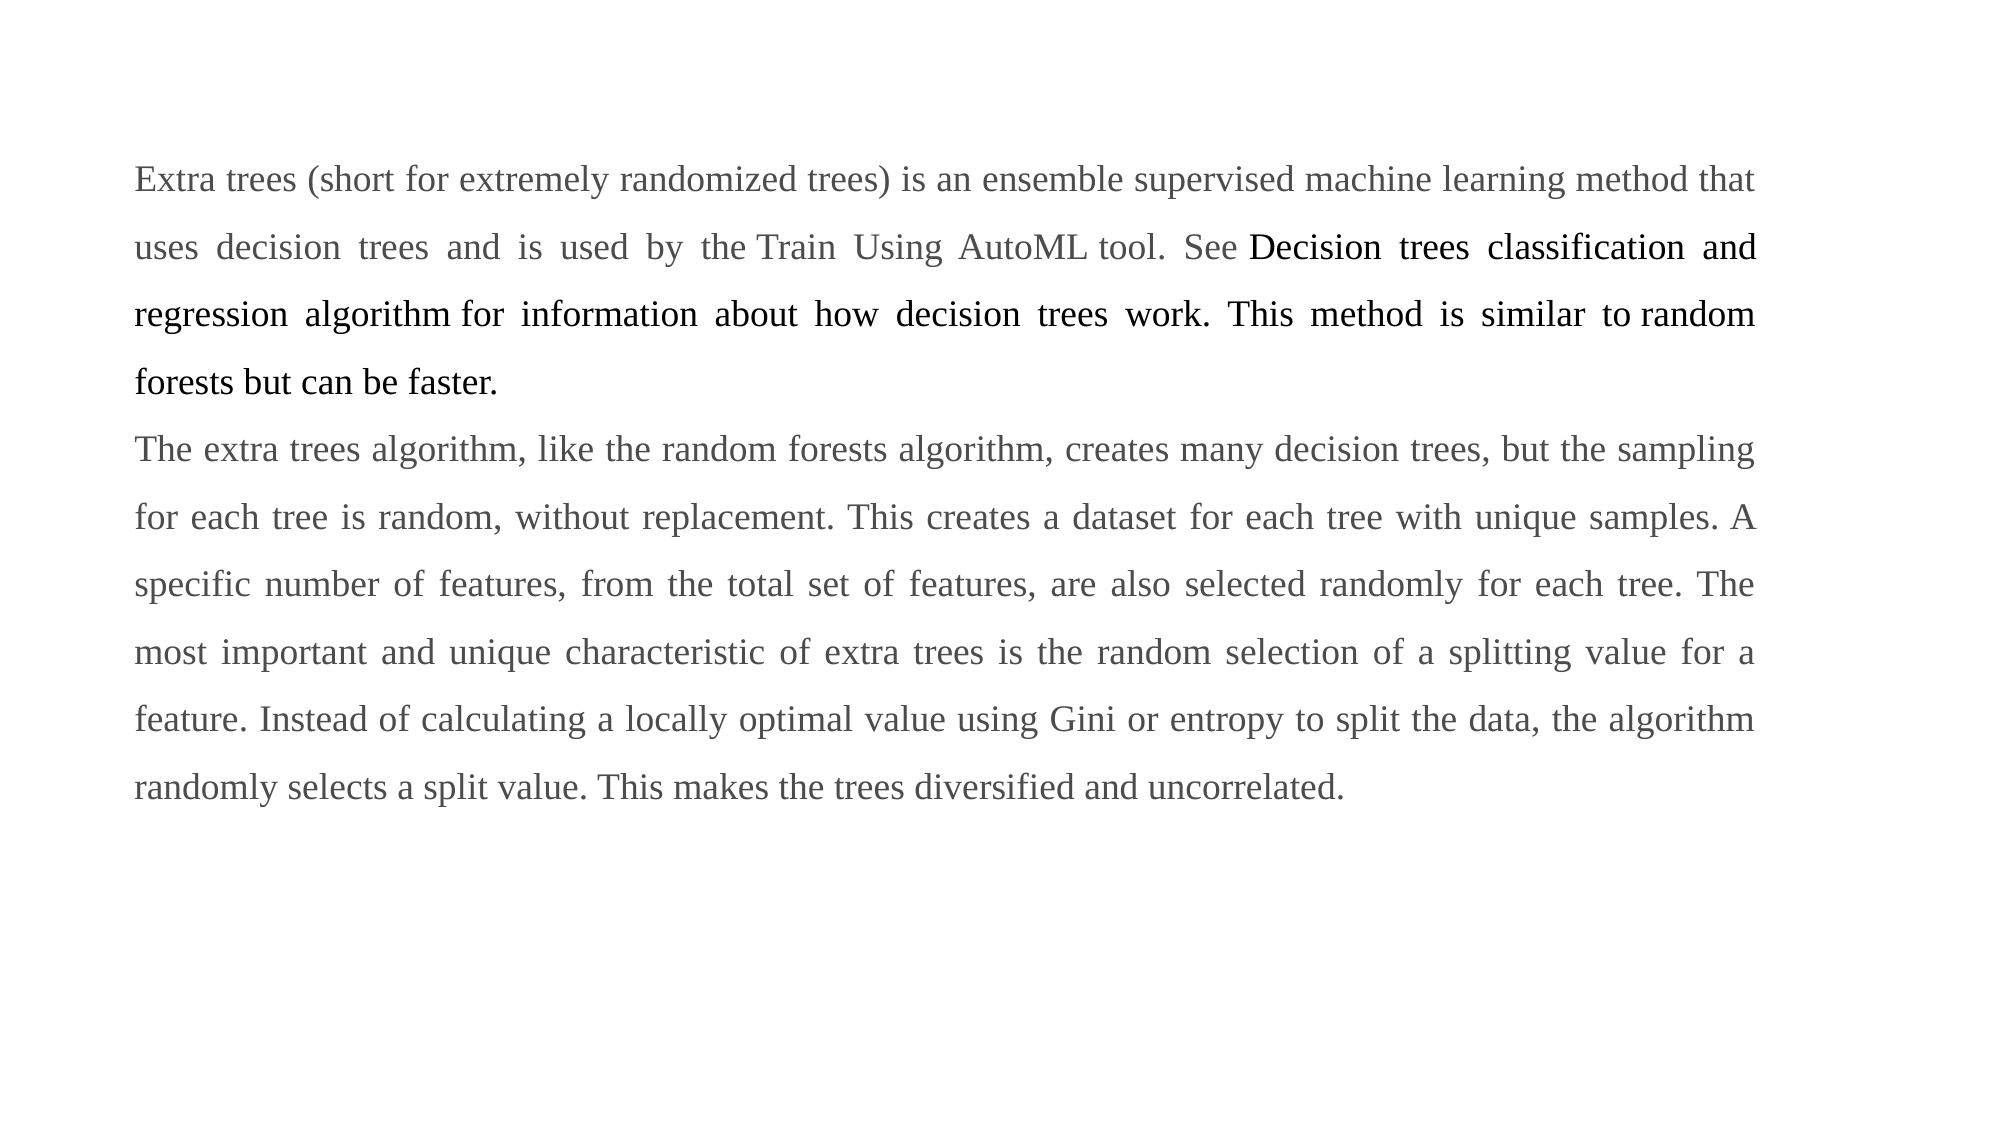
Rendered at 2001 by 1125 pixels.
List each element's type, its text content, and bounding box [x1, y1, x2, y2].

text_box Extra trees (short for extremely randomized trees) is an ensemble supervised machine learning method that uses decision trees and is used by the Train Using AutoML tool. See Decision trees classification and regression algorithm for information about how decision trees work. This method is similar to random forests but can be faster. The extra trees algorithm, like the random forests algorithm, creates many decision trees, but the sampling for each tree is random, without replacement. This creates a dataset for each tree with unique samples. A specific number of features, from the total set of features, are also selected randomly for each tree. The most important and unique characteristic of extra trees is the random selection of a splitting value for a feature. Instead of calculating a locally optimal value using Gini or entropy to split the data, the algorithm randomly selects a split value. This makes the trees diversified and uncorrelated. [119, 124, 1773, 814]
